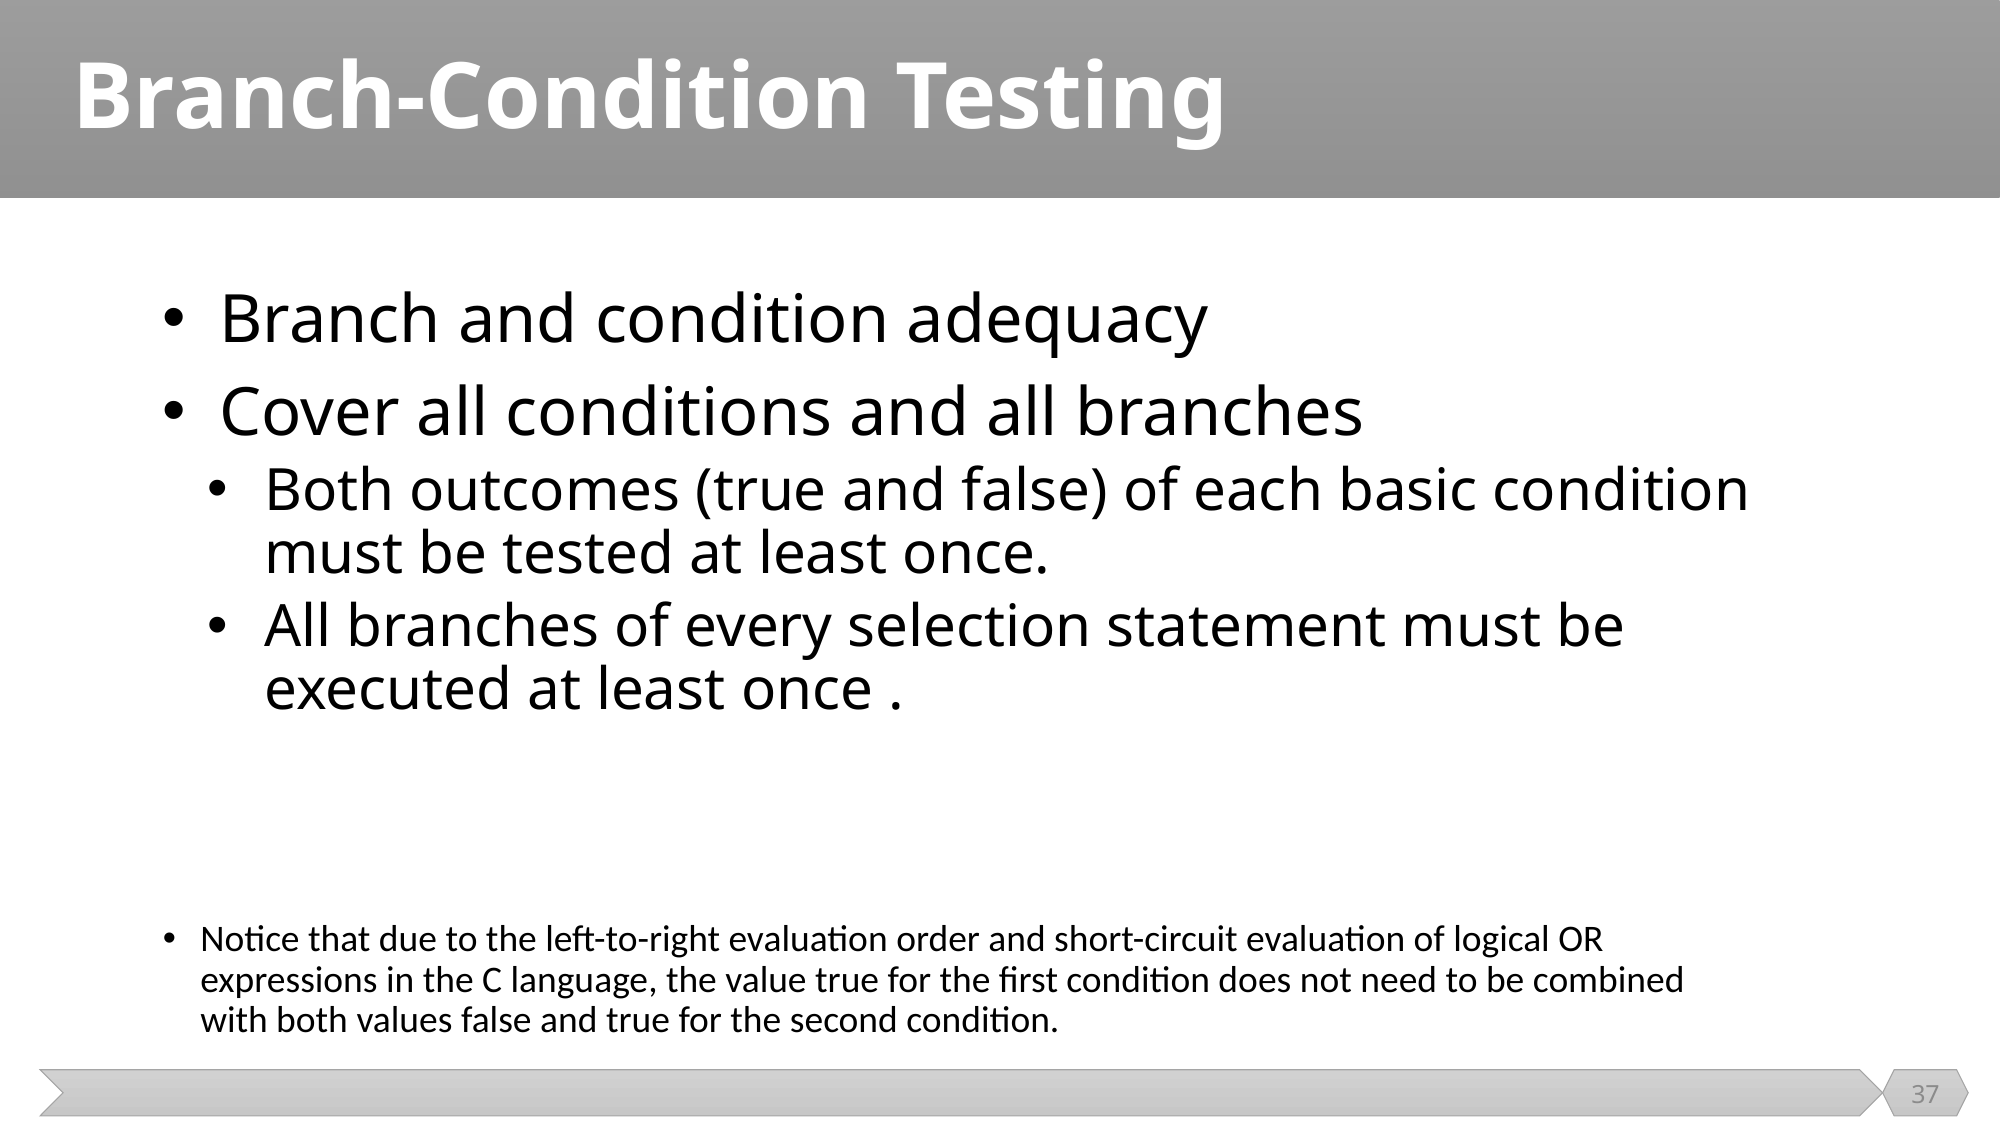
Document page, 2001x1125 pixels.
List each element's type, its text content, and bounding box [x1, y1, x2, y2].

list Branch and condition adequacy Cover all conditions and all branches Both outcomes (true and false) of each basic condition must be tested at least once. All branches of every selection statement must be executed at least once . Notice that due to the left-to-right evaluation order and short-circuit evaluation of logical OR expressions in the C language, the value true for the first condition does not need to be combined with both values false and true for the second condition. [147, 277, 1773, 1065]
title Branch-Condition Testing [56, 0, 1969, 199]
slide_number 37 [1882, 1065, 1969, 1125]
